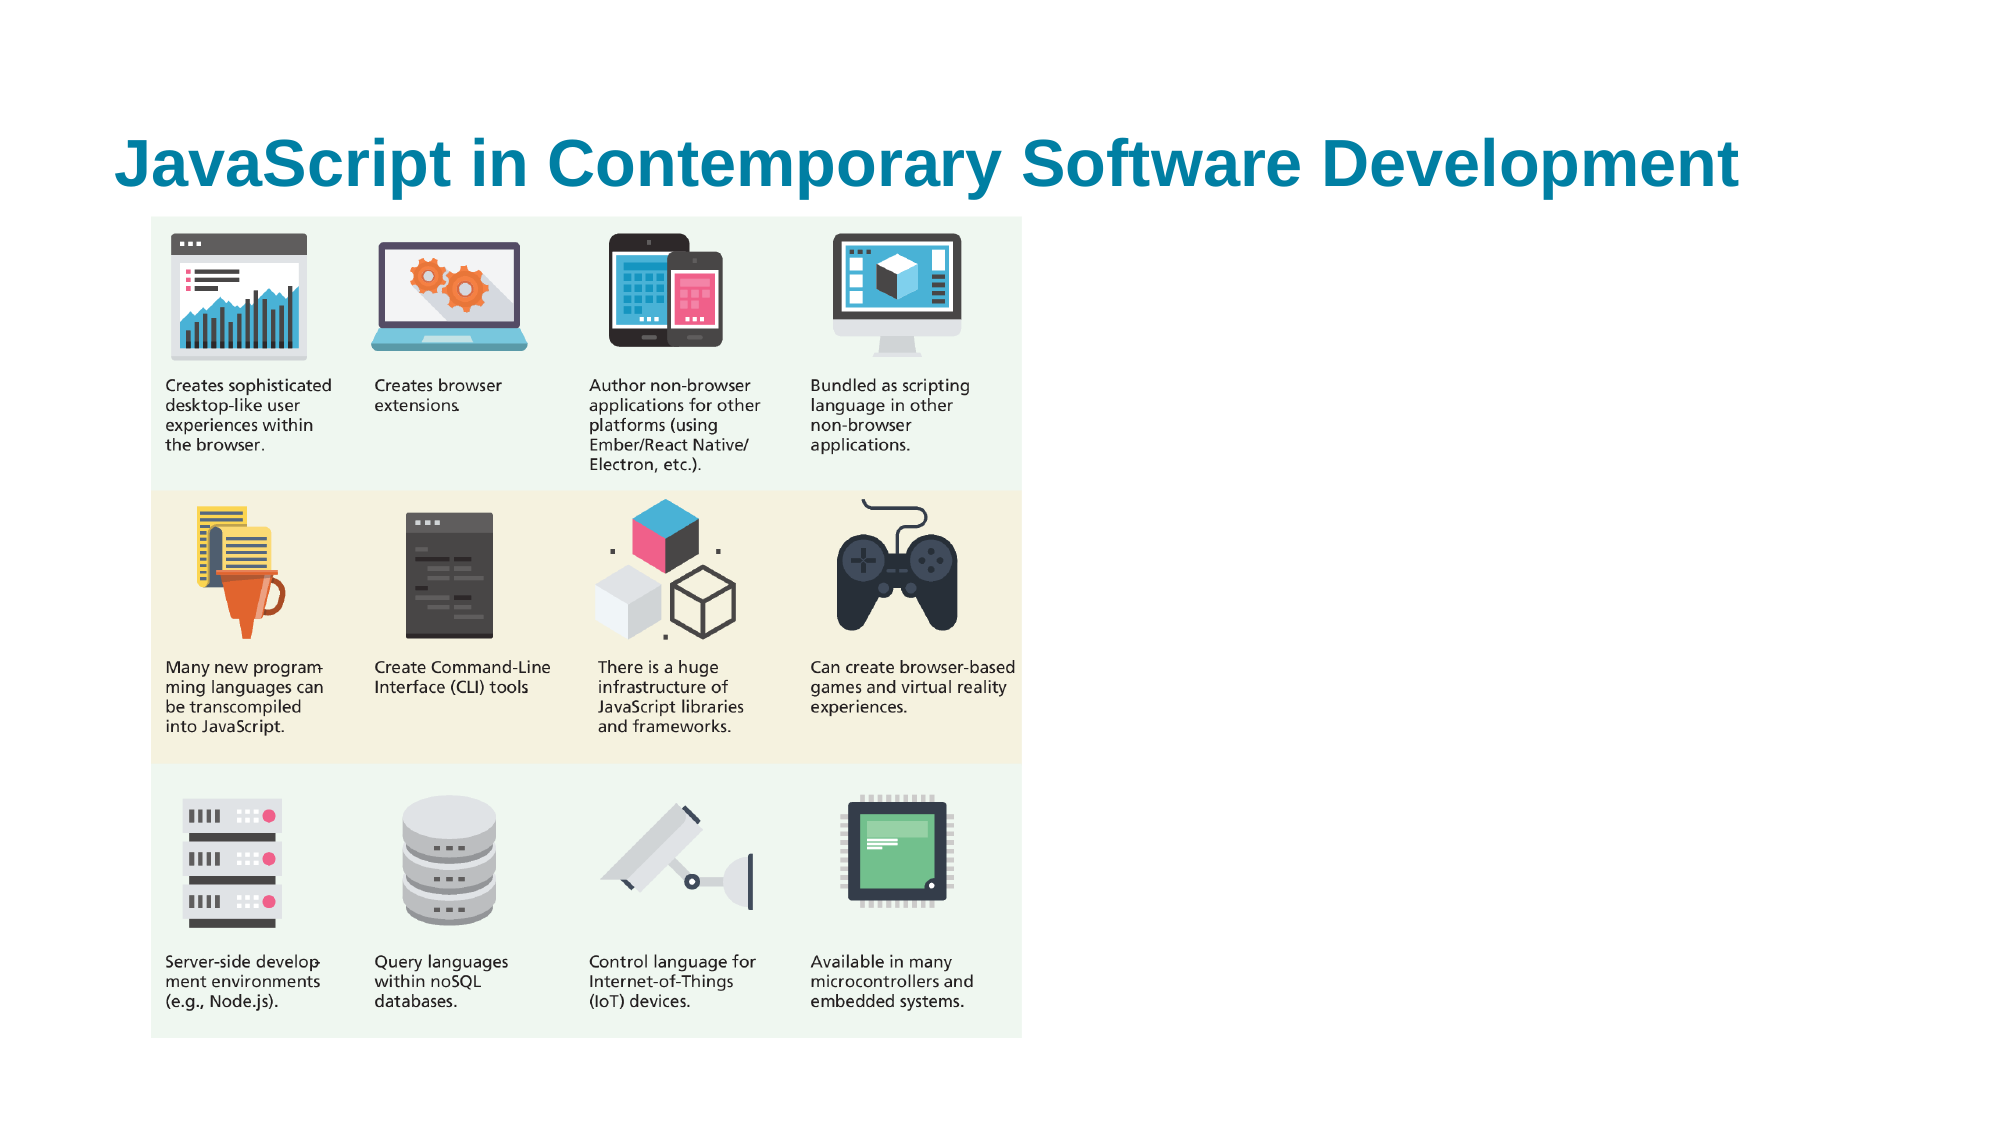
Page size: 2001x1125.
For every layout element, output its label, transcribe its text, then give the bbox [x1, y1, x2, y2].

picture [151, 214, 1023, 1039]
title JavaScript in Contemporary Software Development [99, 35, 1900, 216]
